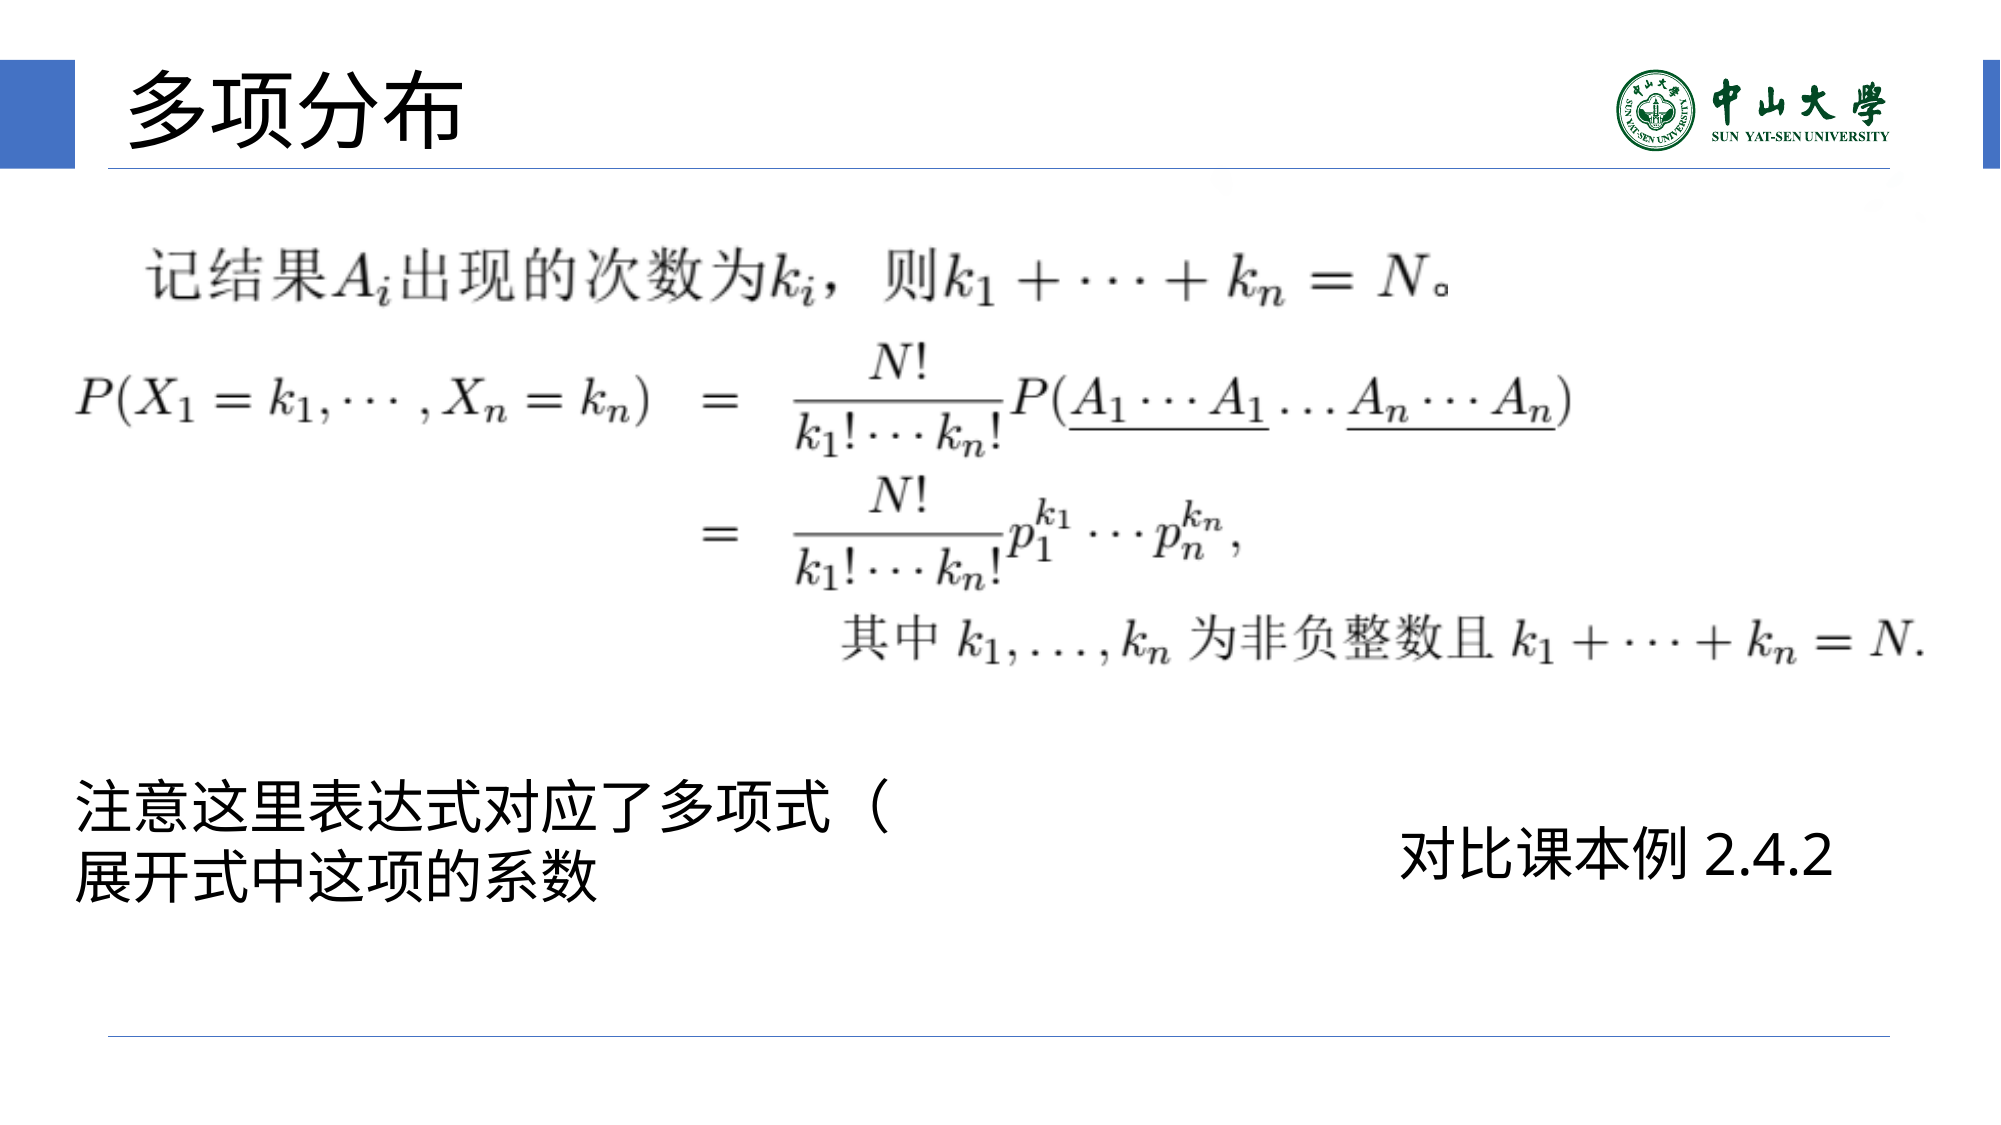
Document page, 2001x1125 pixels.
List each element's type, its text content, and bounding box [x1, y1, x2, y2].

title 多项分布 [108, 59, 1614, 169]
text_box 对比课本例2.4.2 [1383, 810, 1891, 895]
picture [29, 200, 1971, 689]
